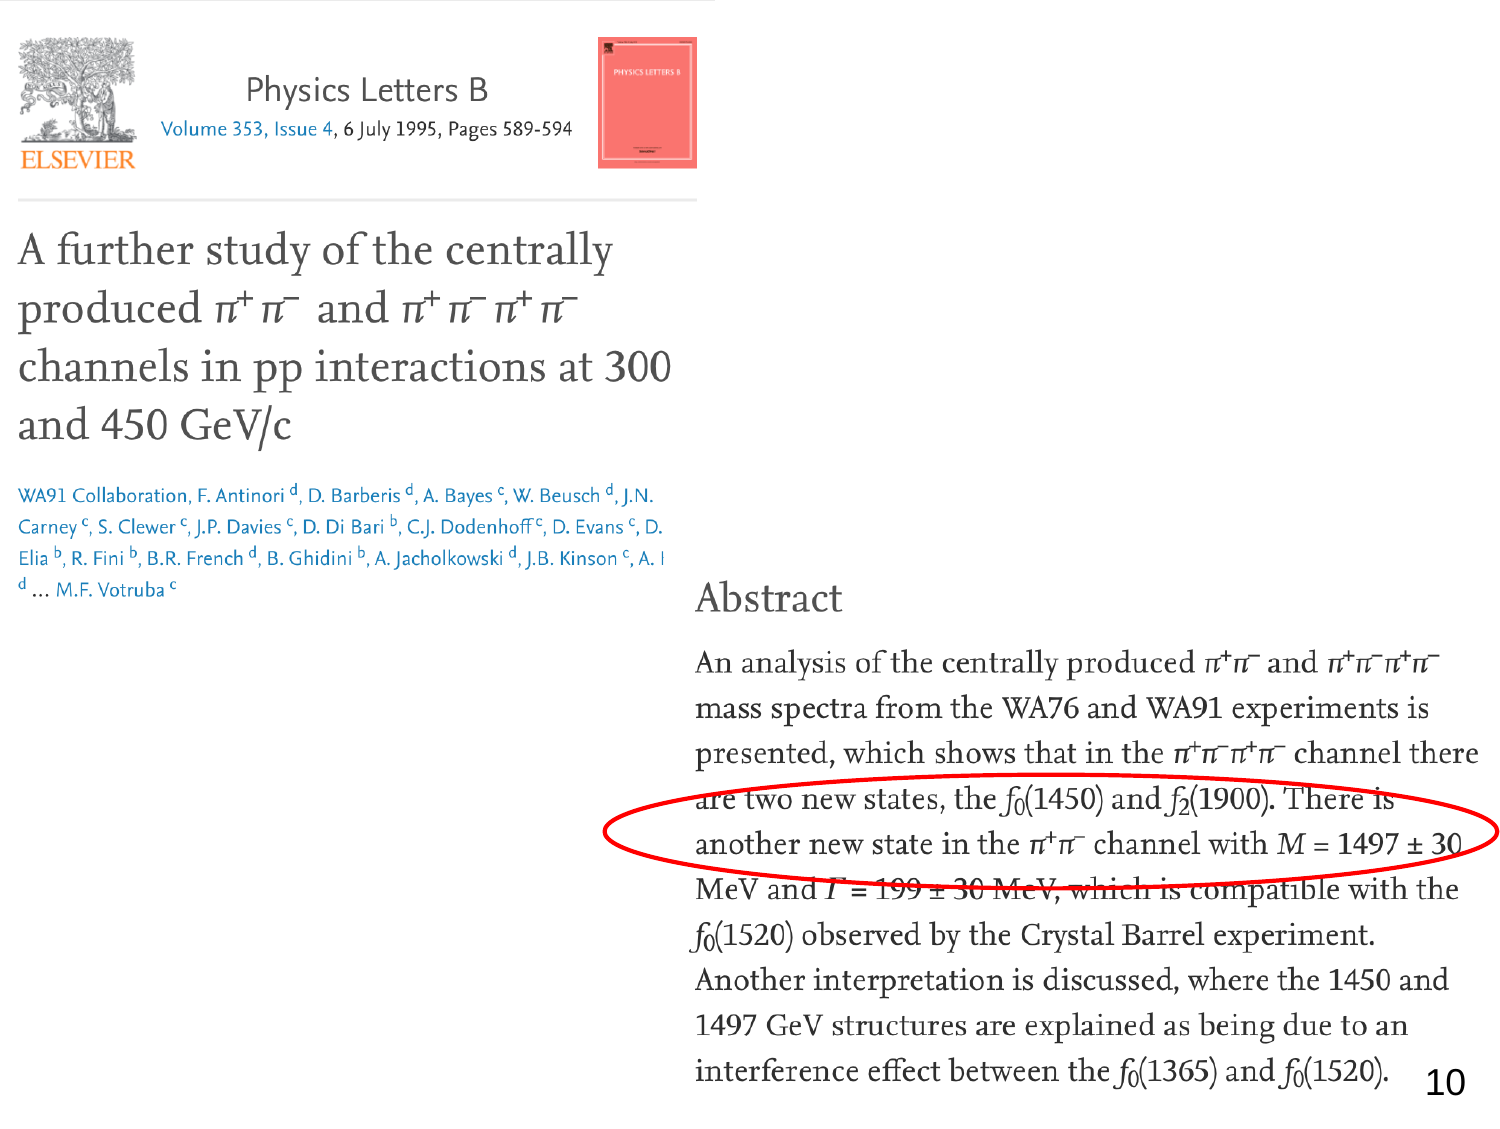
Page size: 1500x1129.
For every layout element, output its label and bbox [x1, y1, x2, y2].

picture [0, 0, 1500, 1103]
text_box [602, 802, 658, 861]
